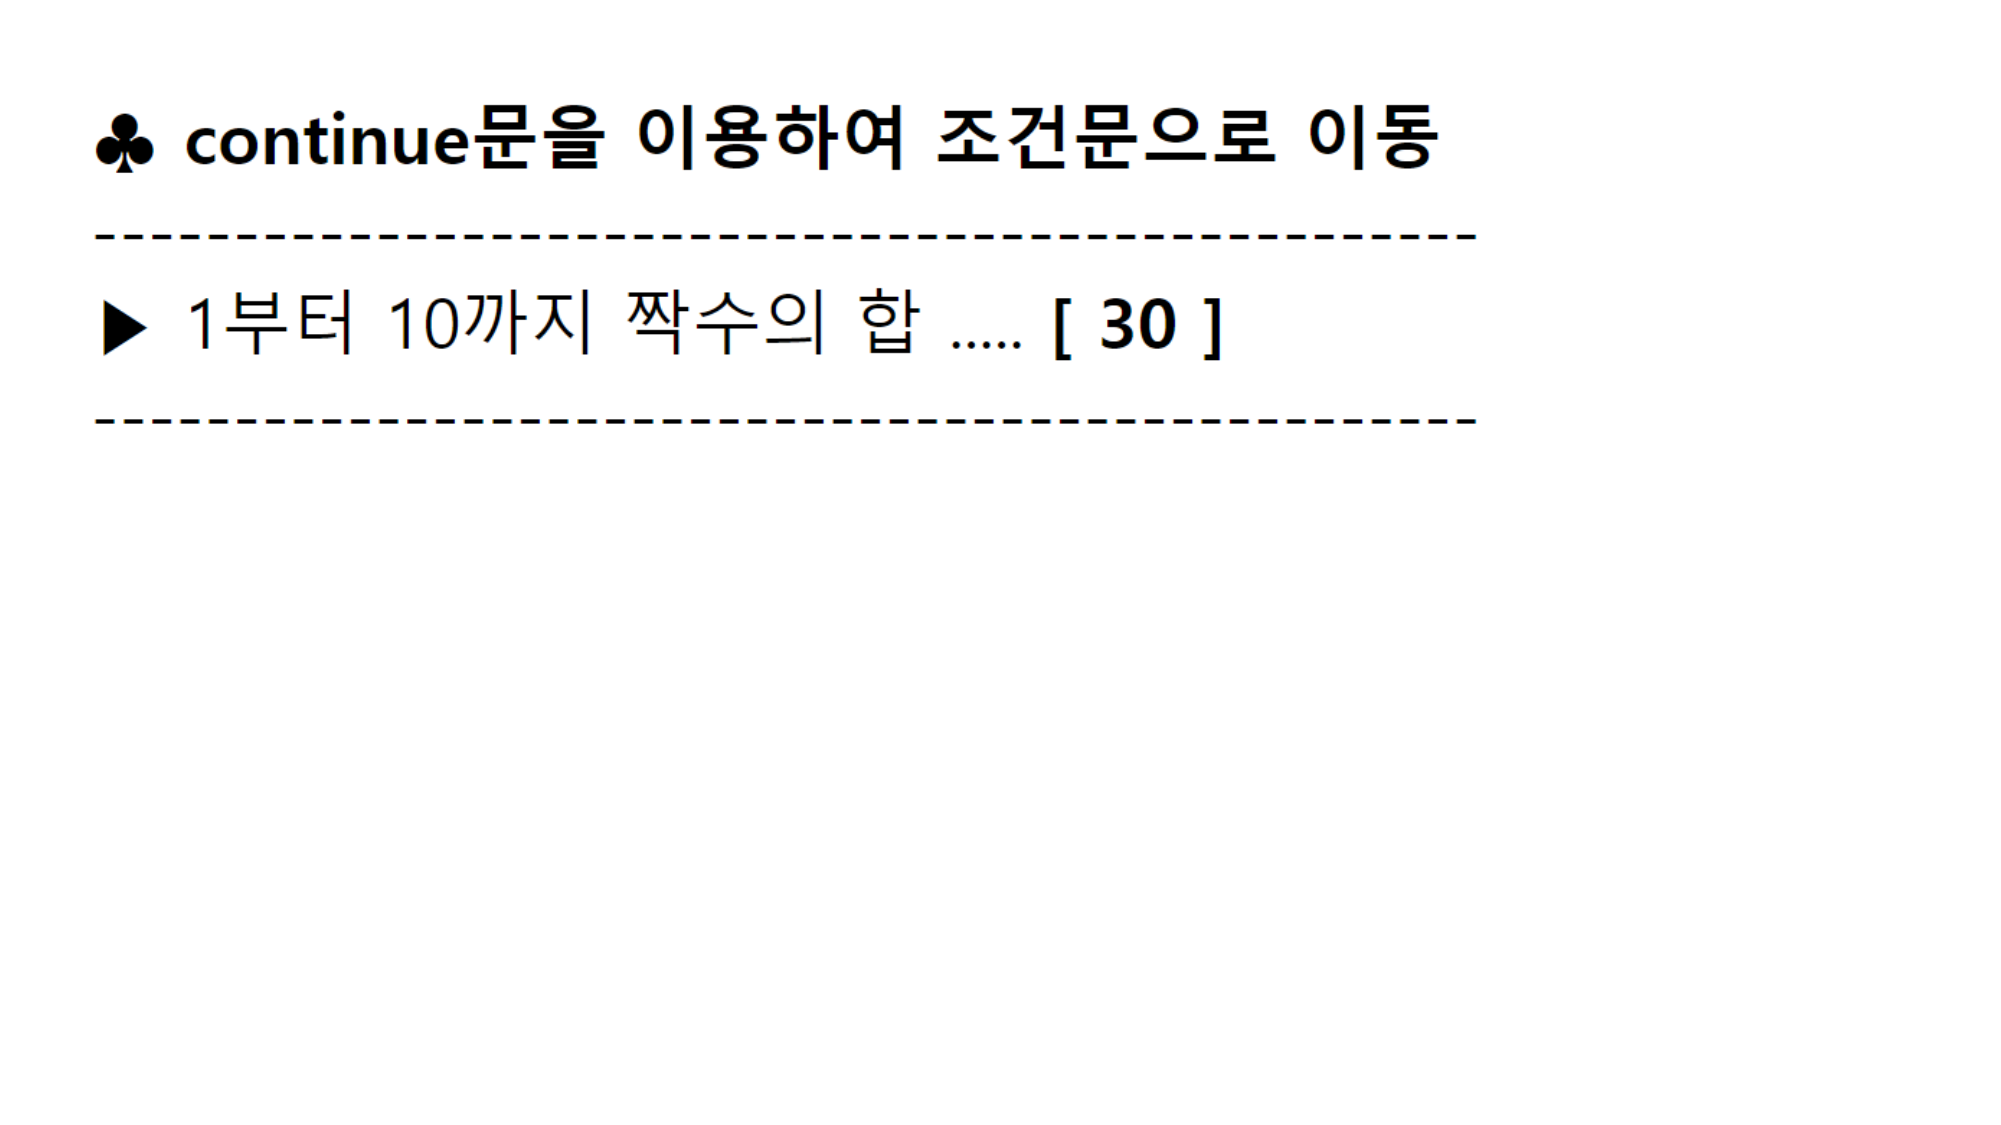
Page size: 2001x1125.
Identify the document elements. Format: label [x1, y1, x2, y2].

picture [56, 75, 1750, 581]
